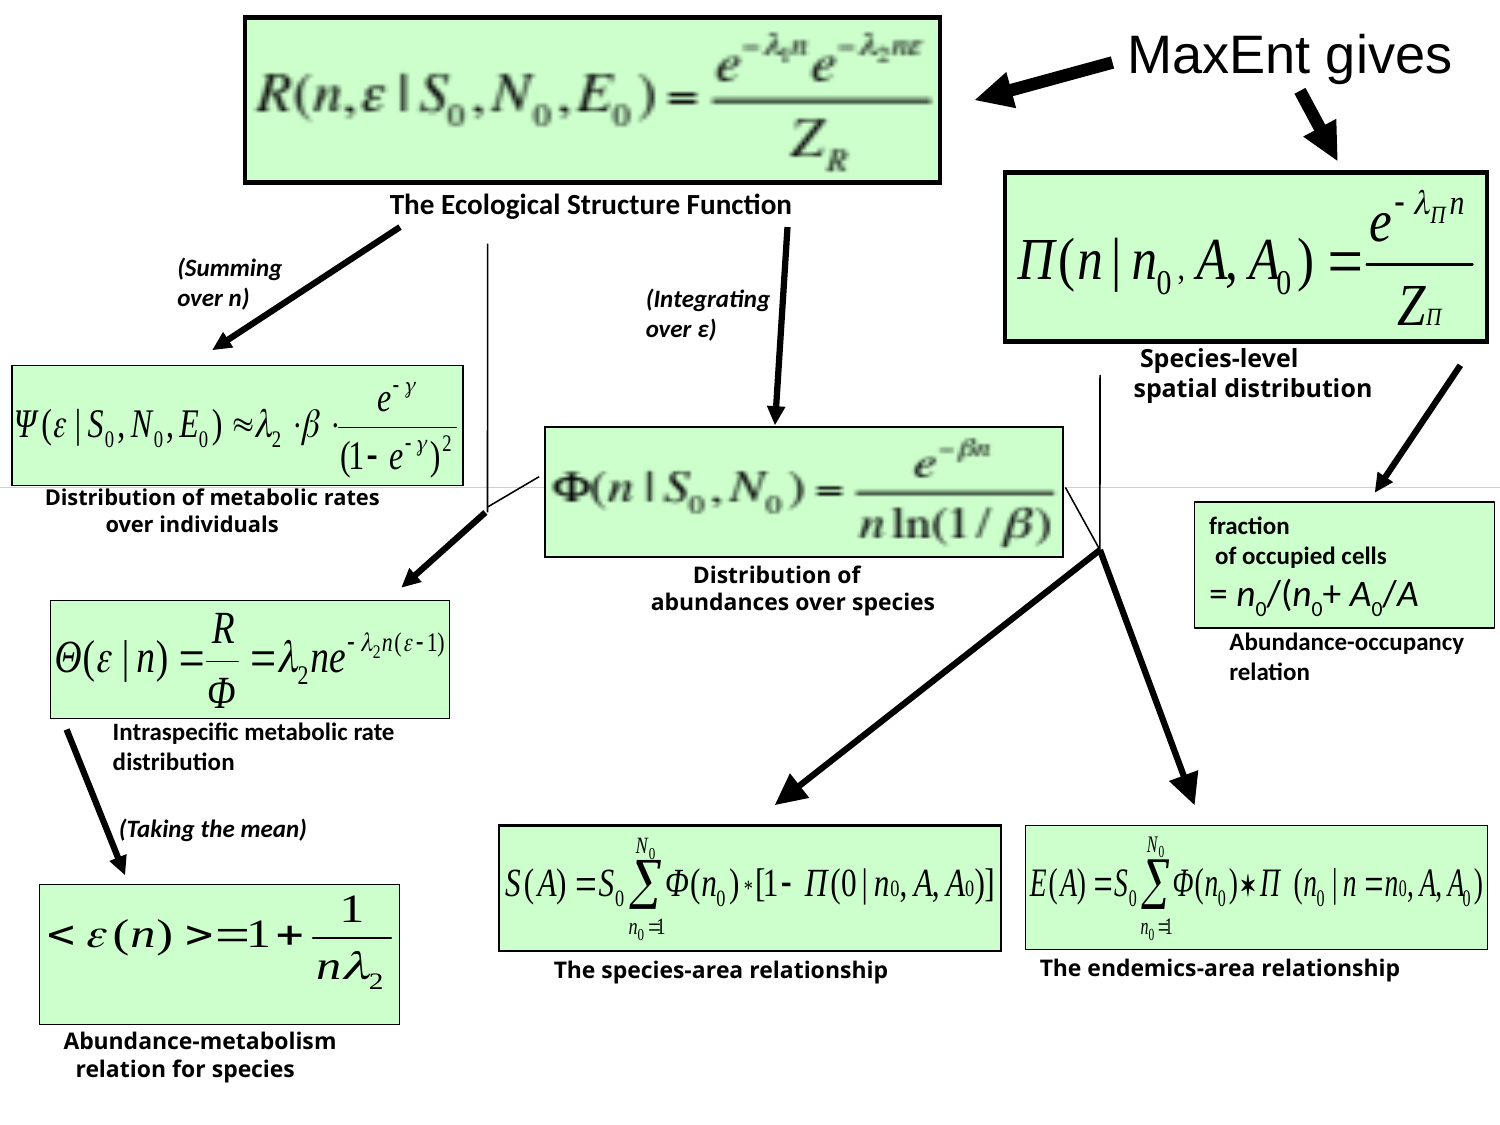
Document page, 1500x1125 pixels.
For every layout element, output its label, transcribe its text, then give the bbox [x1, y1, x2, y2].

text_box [12, 12, 1500, 951]
text_box The species-area relationship [539, 959, 1000, 991]
text_box The endemics-area relationship [1024, 959, 1485, 989]
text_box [39, 959, 401, 1026]
text_box Abundance-metabolism relation for species [48, 1034, 399, 1089]
